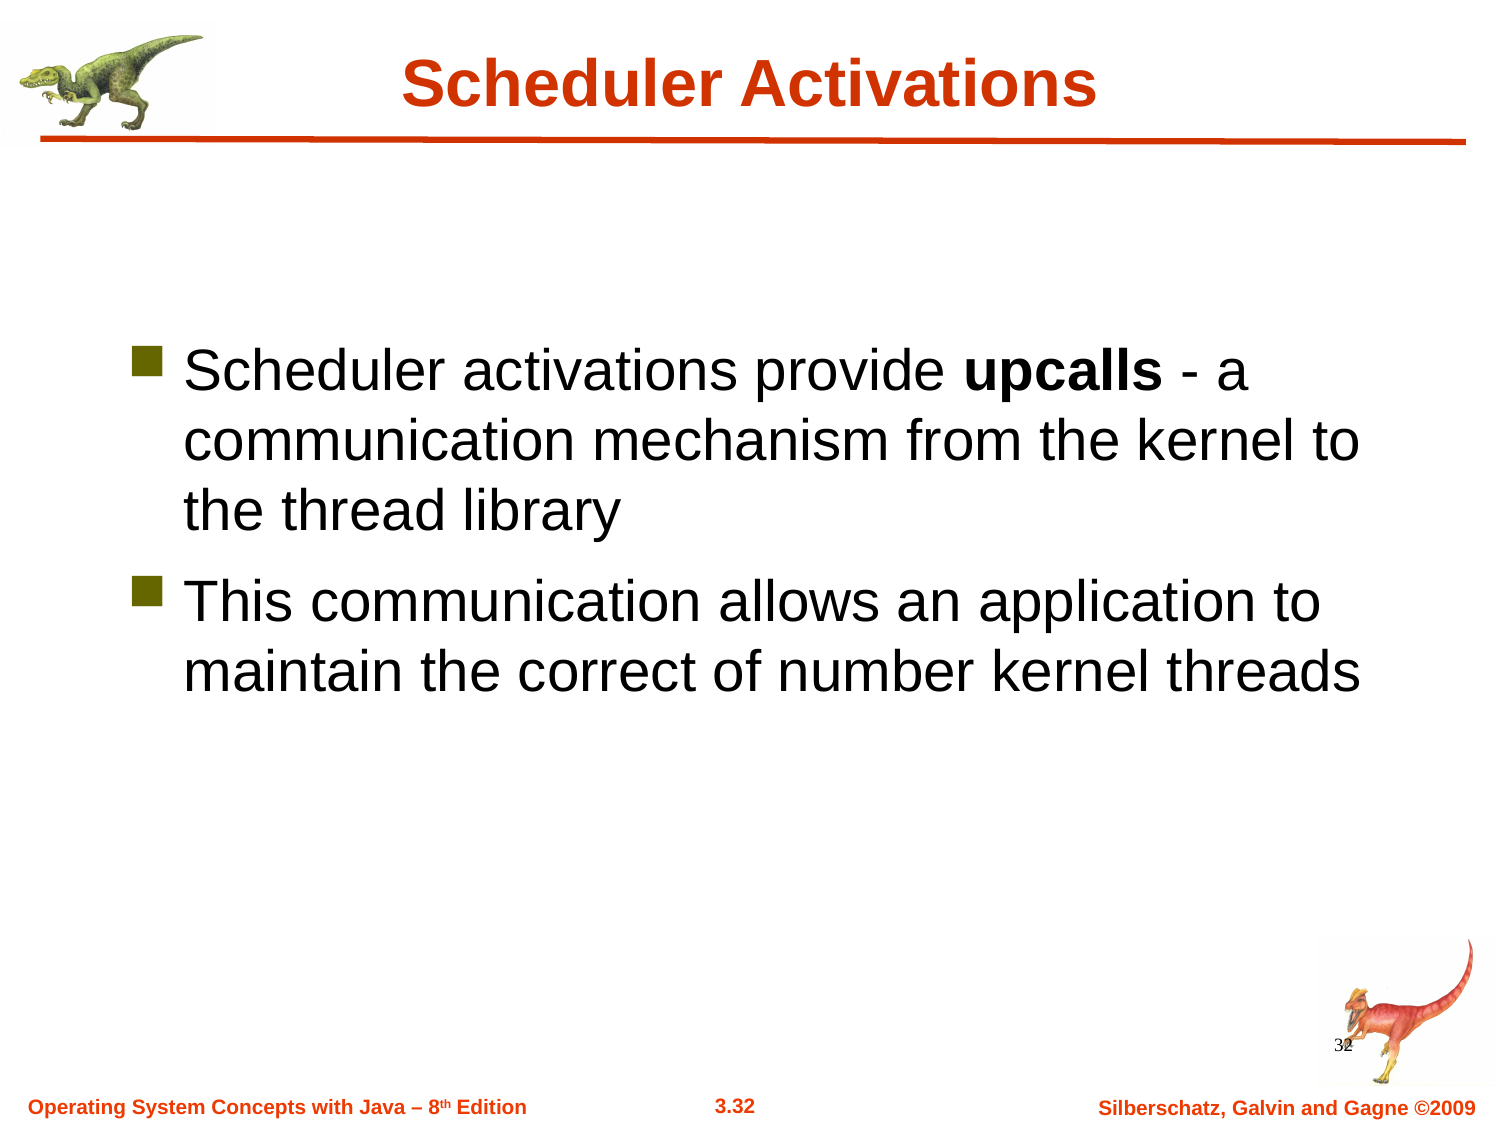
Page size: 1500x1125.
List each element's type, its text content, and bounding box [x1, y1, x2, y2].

picture [1318, 935, 1496, 1025]
picture [0, 20, 215, 148]
slide_number 32 [1187, 1025, 1500, 1100]
title Scheduler Activations [75, 33, 1425, 128]
list Scheduler activations provide upcalls - a communication mechanism from the kernel to the thread library This communication allows an application to maintain the correct of number kernel threads [112, 324, 1388, 995]
